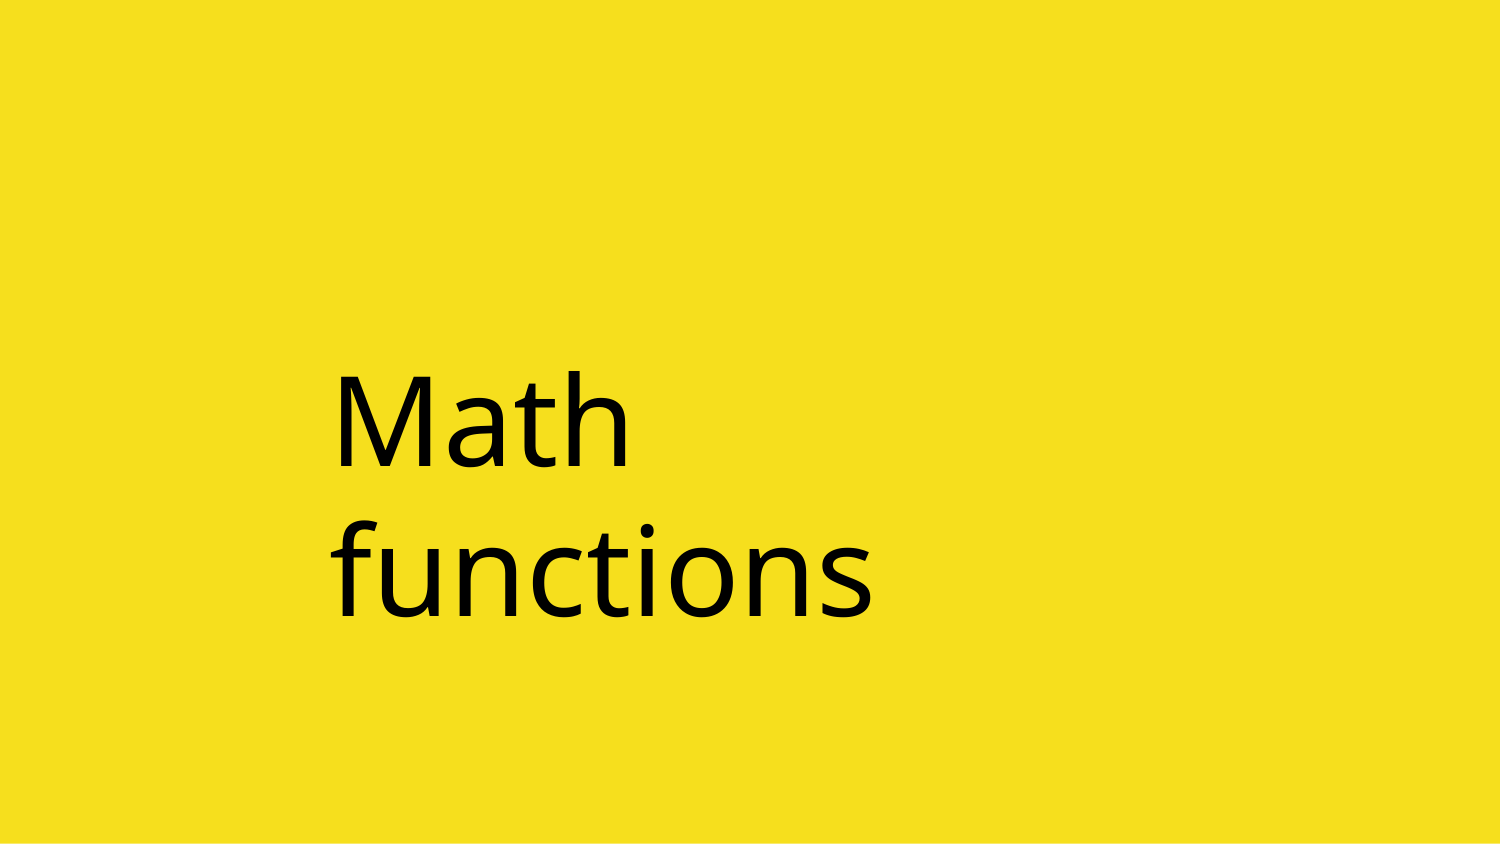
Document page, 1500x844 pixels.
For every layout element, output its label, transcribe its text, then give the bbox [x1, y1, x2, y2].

title Math functions [327, 339, 1172, 642]
